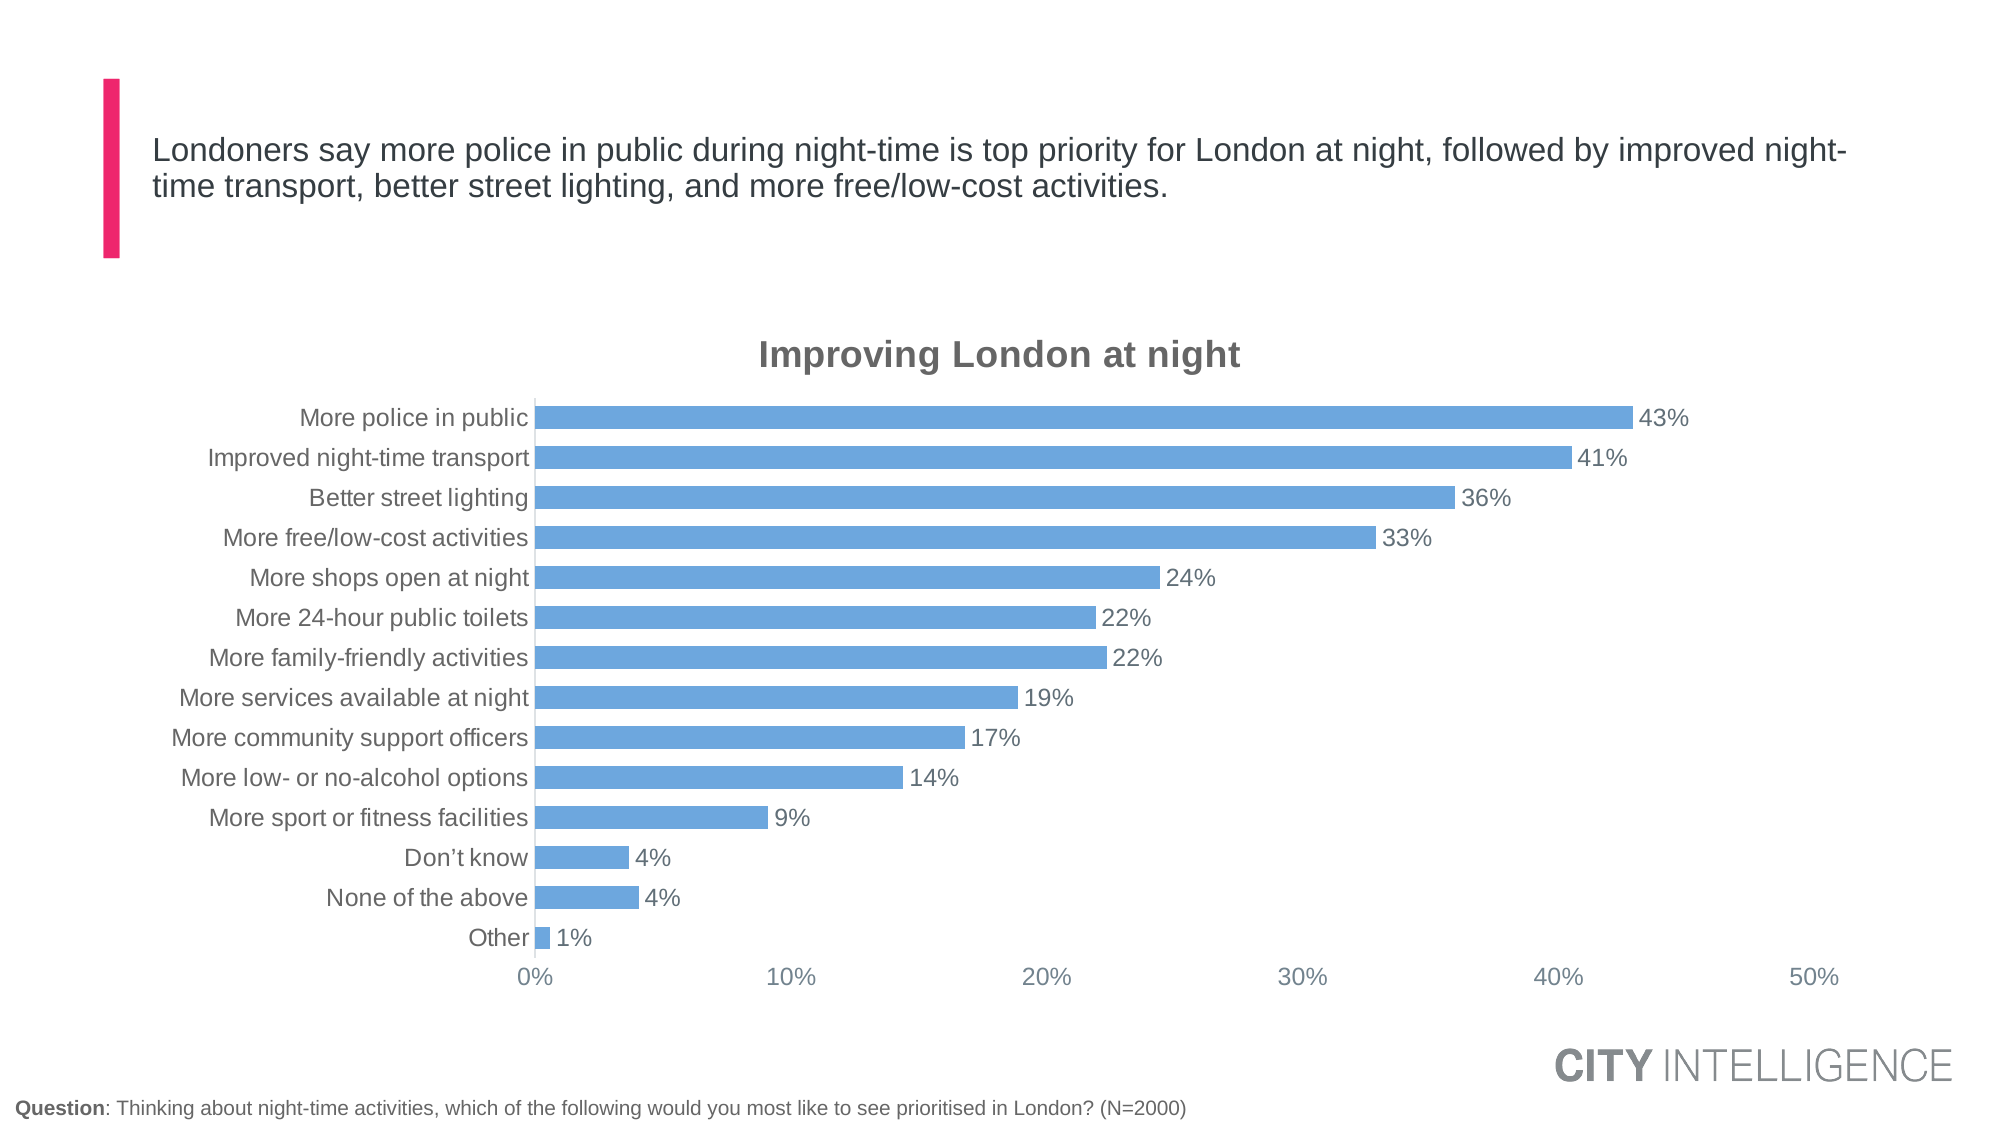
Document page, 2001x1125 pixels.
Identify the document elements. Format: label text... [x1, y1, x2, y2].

chart [137, 299, 1863, 1014]
title Londoners say more police in public during night-time is top priority for London at night, followed by improved night-time transport, better street lighting, and more free/low-cost activities. [137, 59, 1900, 278]
text_box Question: Thinking about night-time activities, which of the following would you most like to see prioritised in London? (N=2000) [0, 1087, 1466, 1125]
picture [1555, 1048, 1952, 1082]
